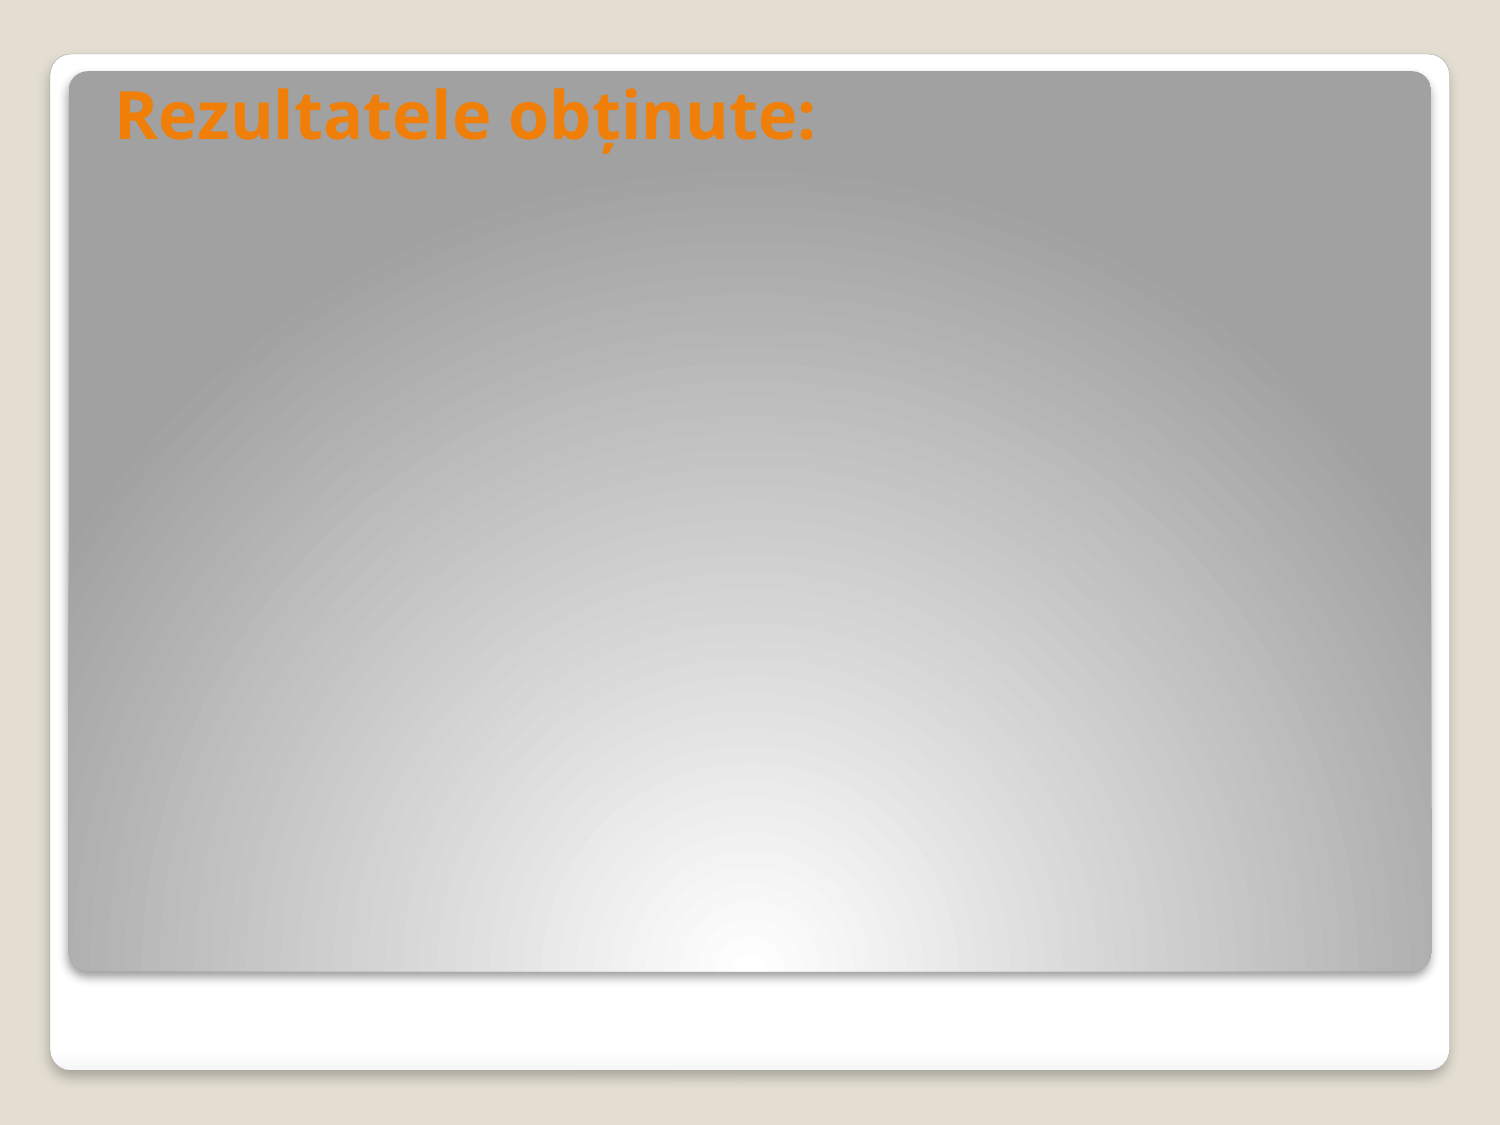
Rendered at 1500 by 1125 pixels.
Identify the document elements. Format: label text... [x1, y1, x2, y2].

title Rezultatele obținute: [100, 90, 1022, 240]
